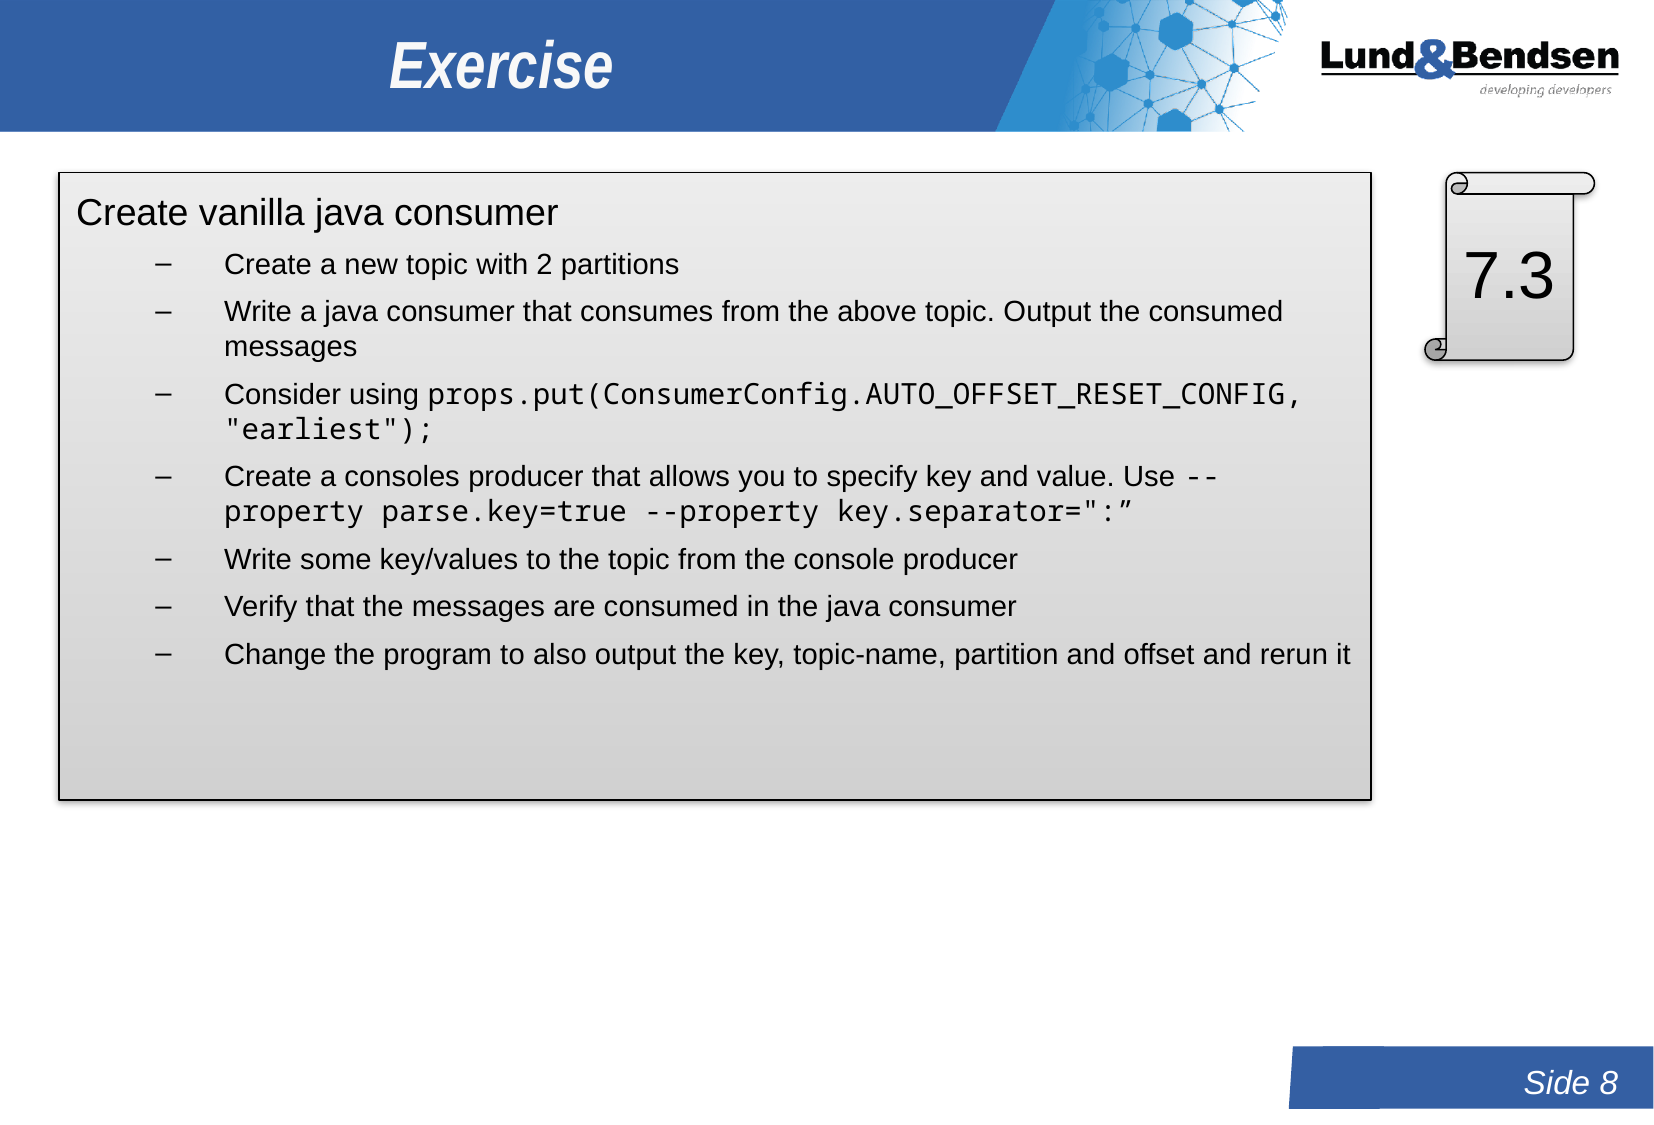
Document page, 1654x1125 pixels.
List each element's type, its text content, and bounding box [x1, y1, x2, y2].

text_box 7.3 [1424, 171, 1596, 361]
picture [0, 0, 1650, 132]
list Create vanilla java consumer Create a new topic with 2 partitions Write a java consumer that consumes from the above topic. Output the consumed messages Consider using props.put(ConsumerConfig.AUTO_OFFSET_RESET_CONFIG, "earliest"); Create a consoles producer that allows you to specify key and value. Use --property parse.key=true --property key.separator=":” Write some key/values to the topic from the console producer Verify that the messages are consumed in the java consumer Change the program to also output the key, topic-name, partition and offset and rerun it [58, 172, 1372, 801]
title Exercise [0, 0, 1004, 126]
